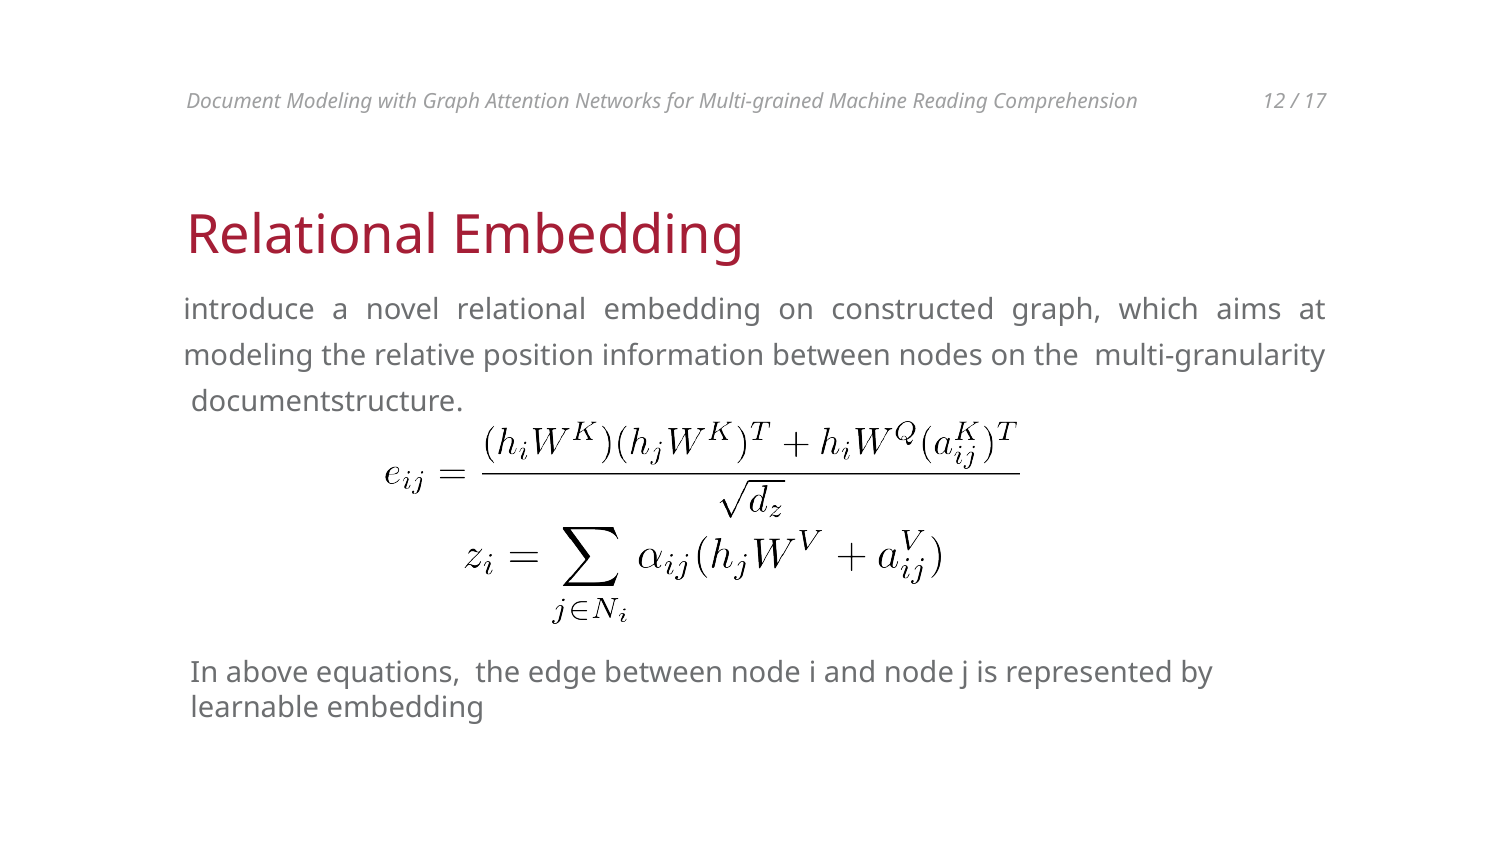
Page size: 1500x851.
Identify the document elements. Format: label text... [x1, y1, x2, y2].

picture [464, 527, 941, 624]
text_box introduce a novel relational embedding on constructed graph, which aims at modeling the relative position information between nodes on the multi-granularity documentstructure. [168, 272, 1342, 471]
text_box 12 / 17 [1196, 84, 1342, 120]
picture [385, 420, 1020, 518]
text_box Relational Embedding [171, 202, 1329, 272]
text_box Document Modeling with Graph Attention Networks for Multi-grained Machine Reading Comprehension [171, 84, 1196, 120]
